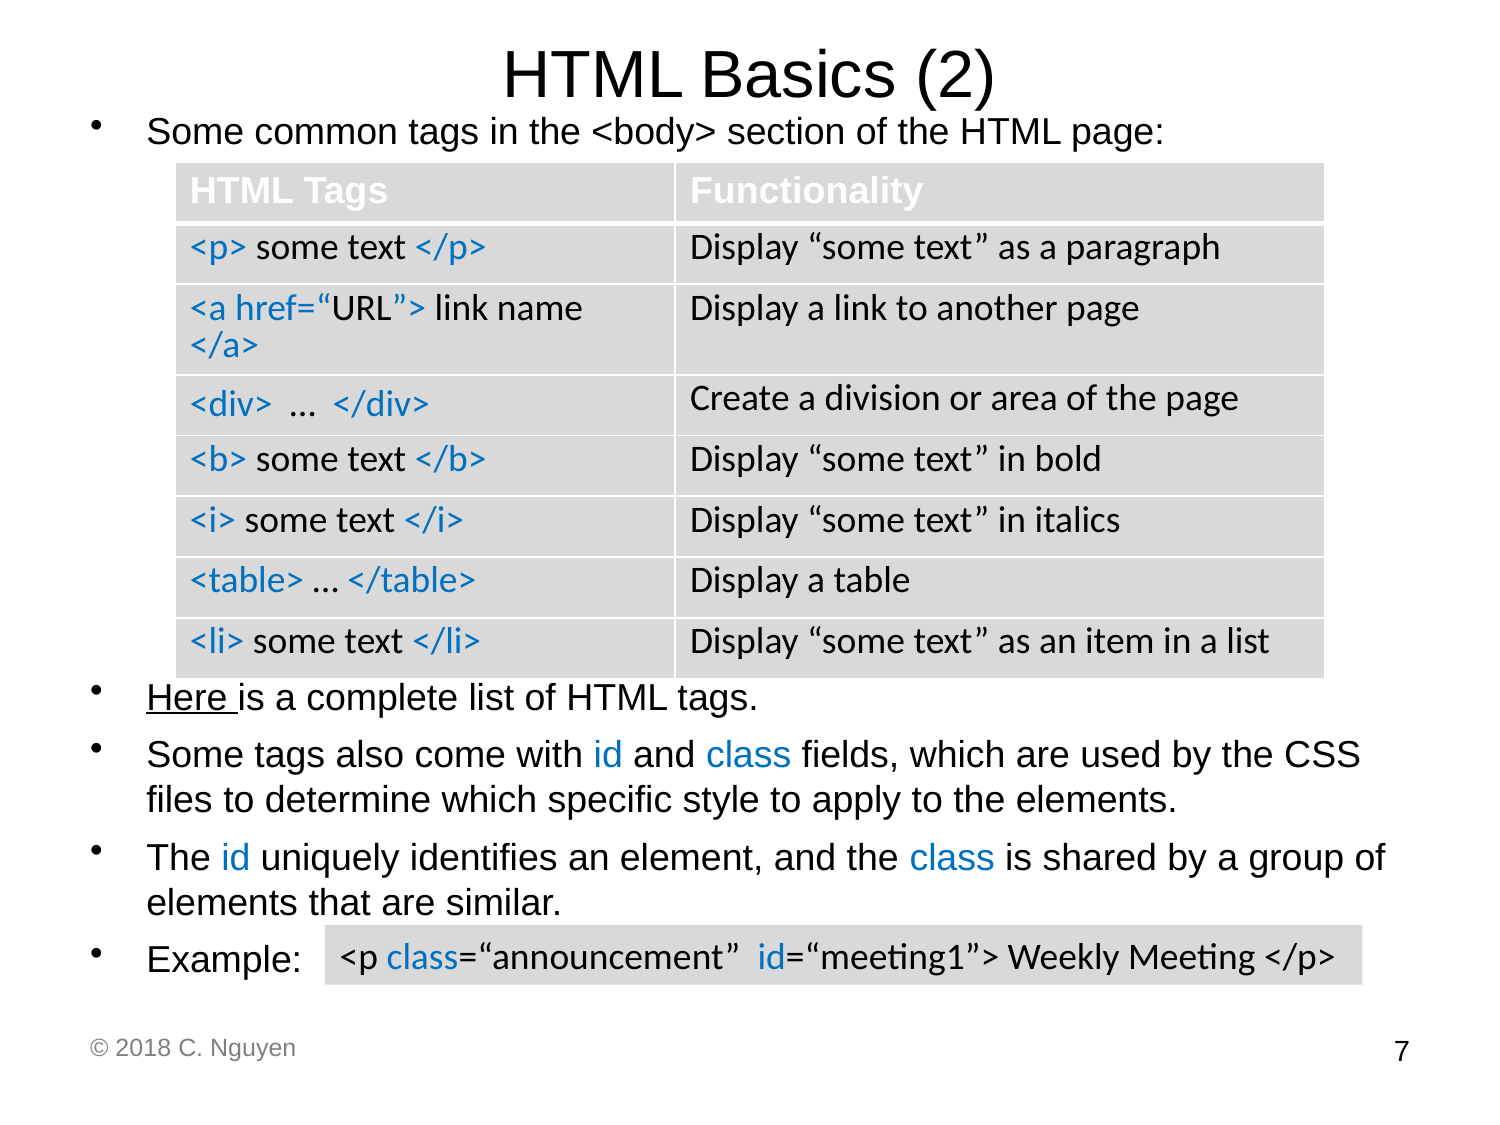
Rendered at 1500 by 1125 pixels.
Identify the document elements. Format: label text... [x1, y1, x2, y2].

table_cell Display “some text” as an item in a list [676, 589, 1324, 648]
table_header HTML Tags [176, 163, 674, 221]
table_cell Display a table [676, 528, 1324, 587]
table_cell <a href=“URL”> link name </a> [176, 285, 674, 344]
table_cell <div> … </div> [176, 346, 674, 405]
table_cell Display “some text” in italics [676, 468, 1324, 527]
table_header Functionality [676, 163, 1324, 221]
table_cell <i> some text </i> [176, 468, 674, 527]
slide_number 7 [1074, 1024, 1426, 1103]
text_box <p class=“announcement” id=“meeting1”> Weekly Meeting </p> [324, 924, 1363, 985]
table_cell Display “some text” as a paragraph [676, 226, 1324, 283]
table_cell Create a division or area of the page [676, 346, 1324, 405]
table_cell <p> some text </p> [176, 226, 674, 283]
table_cell <table> … </table> [176, 528, 674, 587]
table_cell <li> some text </li> [176, 589, 674, 648]
title HTML Basics (2) [74, 12, 1426, 131]
slide_number © 2018 C. Nguyen [74, 1024, 426, 1103]
list Some common tags in the <body> section of the HTML page: Here is a complete list of HTML tags. Some tags also come with id and class fields, which are used by the CSS files to determine which specific style to apply to the elements. The id uniquely identifies an element, and the class is shared by a group of elements that are similar. Example: [74, 99, 1413, 1051]
table_cell Display a link to another page [676, 285, 1324, 344]
table_cell Display “some text” in bold [676, 407, 1324, 466]
table_cell <b> some text </b> [176, 407, 674, 466]
